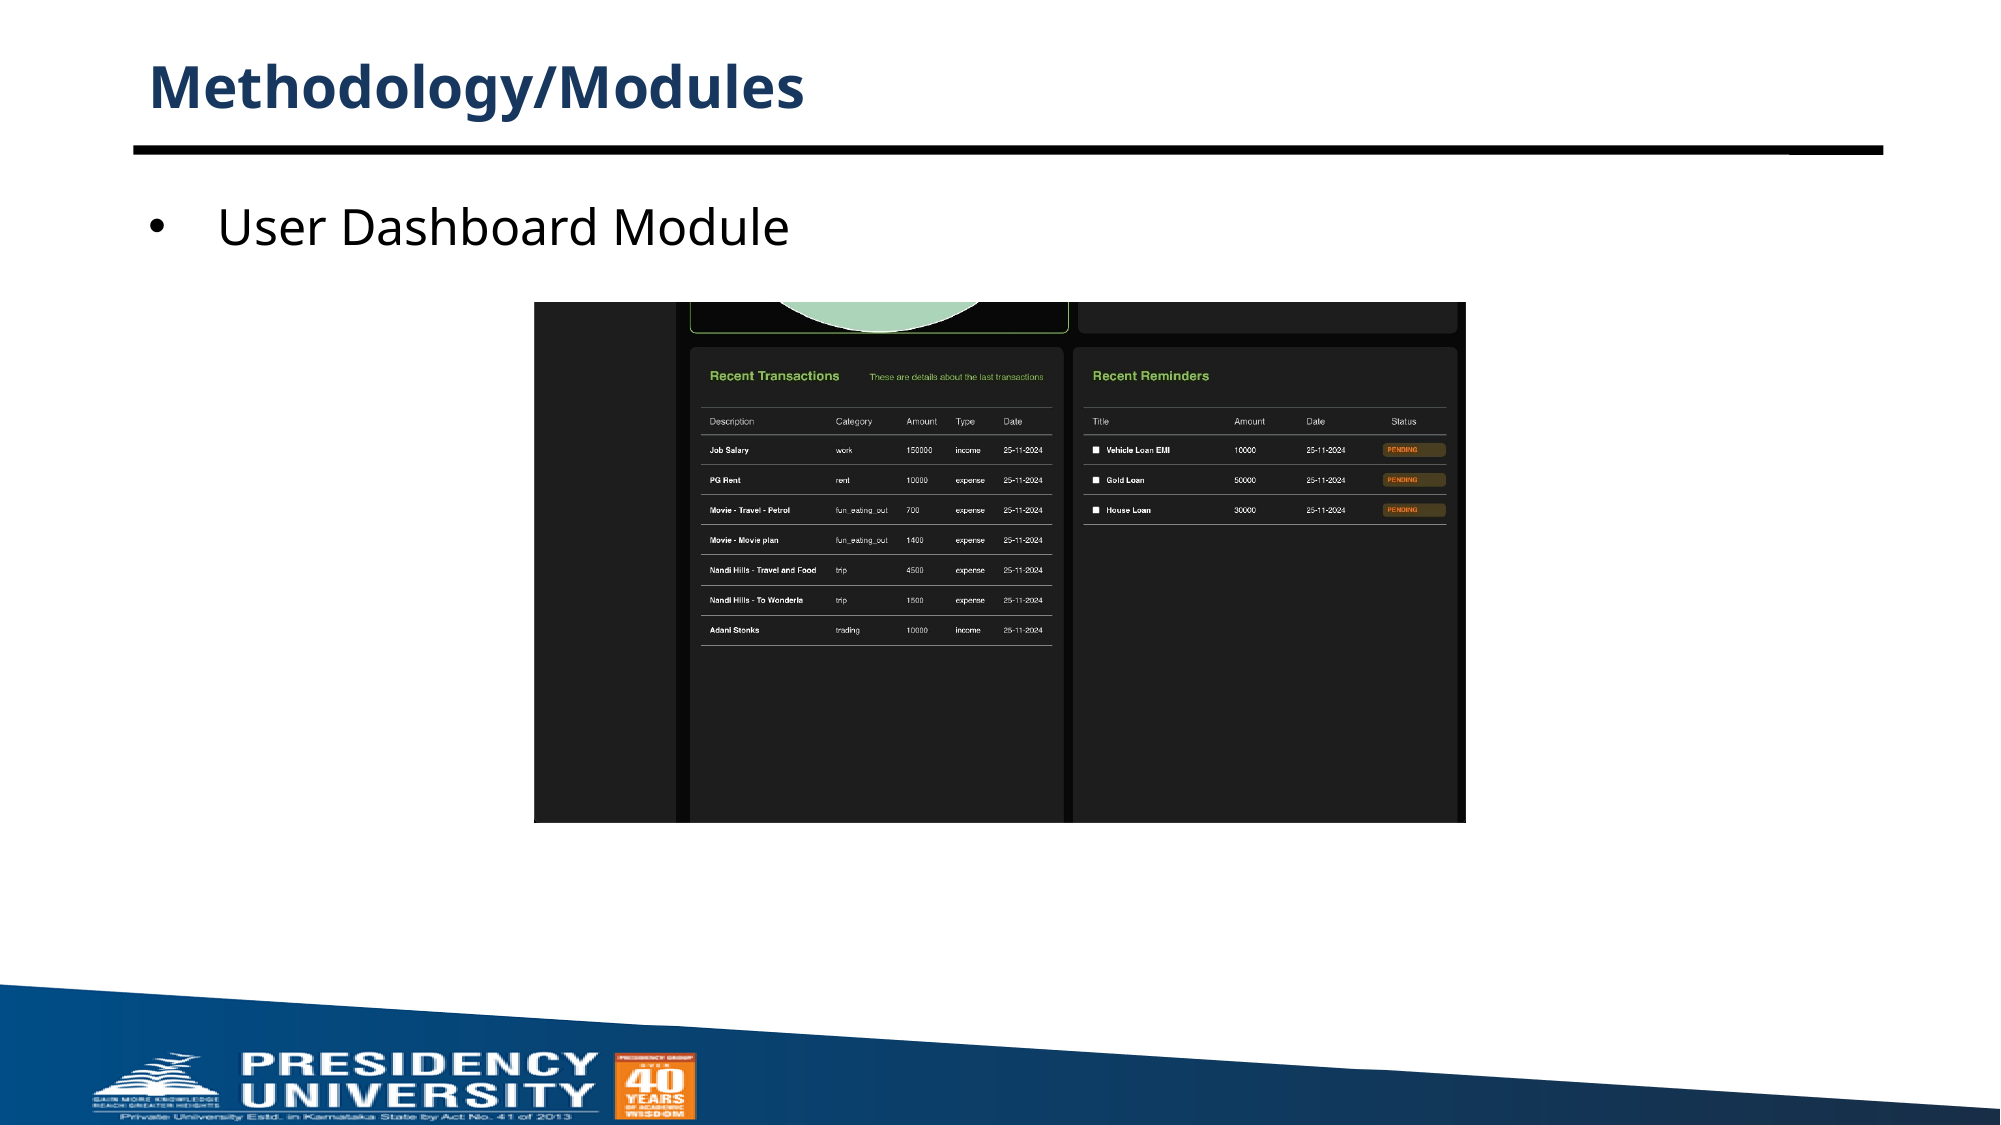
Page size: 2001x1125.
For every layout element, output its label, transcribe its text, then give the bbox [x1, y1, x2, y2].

picture [0, 982, 2000, 1125]
list User Dashboard Module [133, 187, 1884, 1000]
title Methodology/Modules [133, 45, 1884, 125]
picture [534, 302, 1466, 823]
